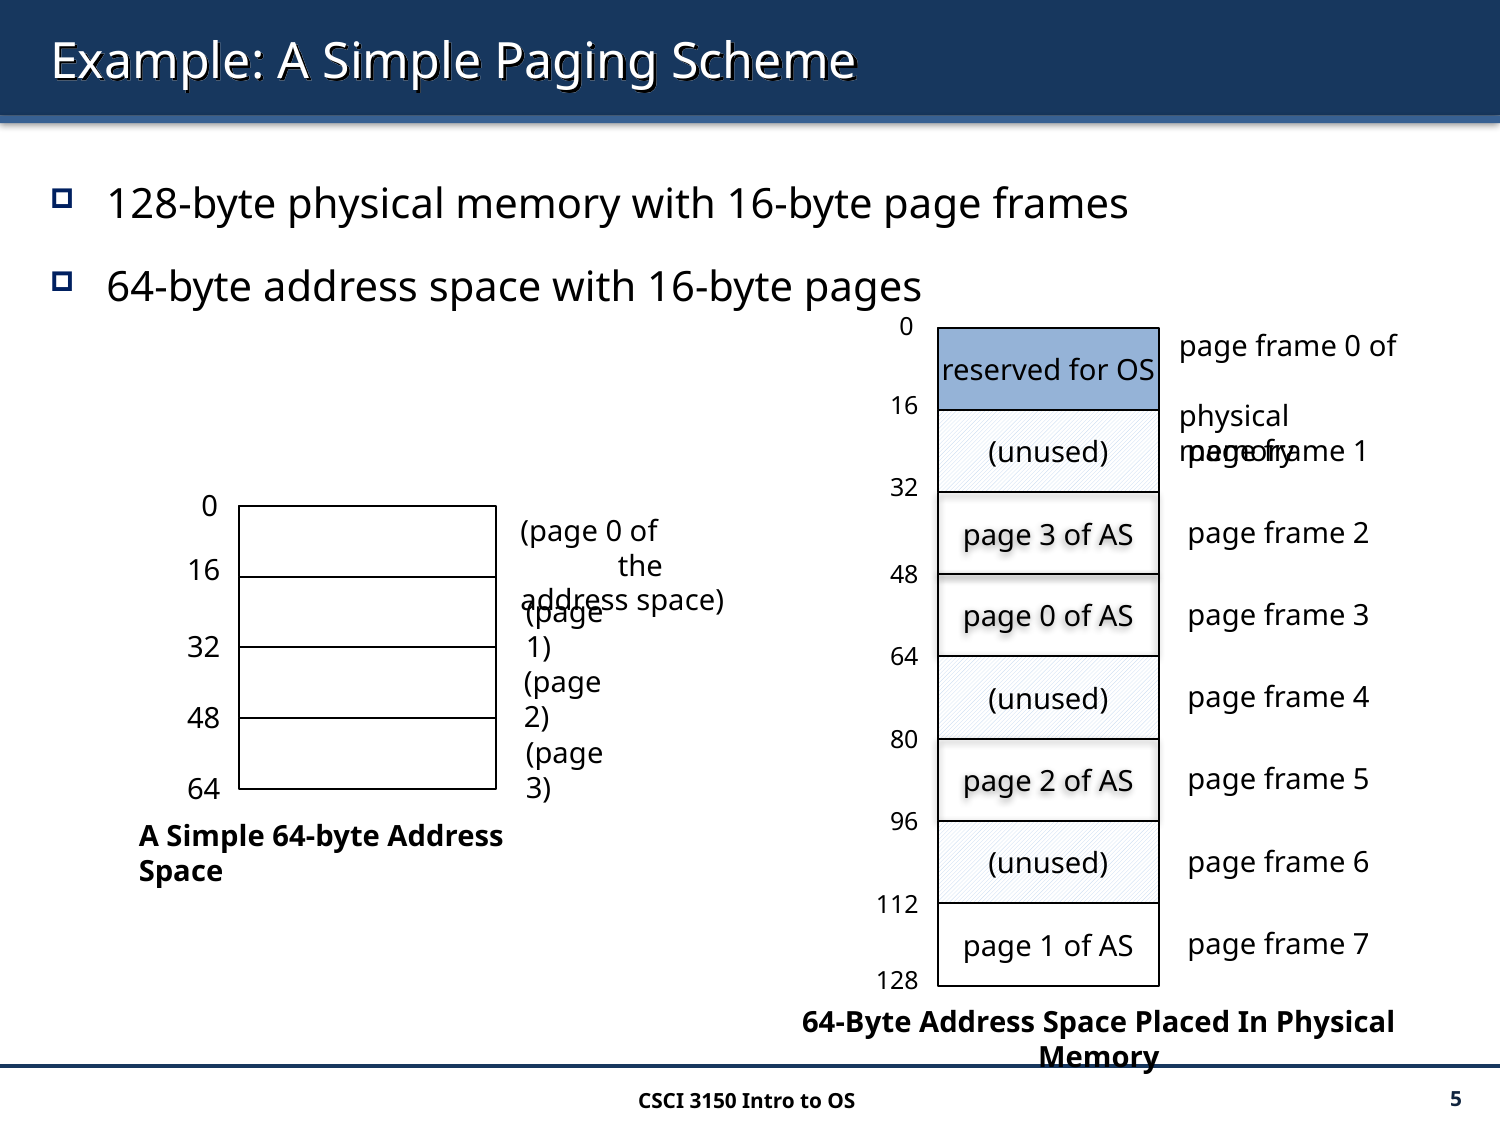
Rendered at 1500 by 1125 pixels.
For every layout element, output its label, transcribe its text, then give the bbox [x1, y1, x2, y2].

footer CSCI 3150 Intro to OS [497, 1079, 997, 1117]
title Example: A Simple Paging Scheme [34, 10, 1477, 107]
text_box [123, 479, 721, 863]
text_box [726, 302, 1471, 1048]
slide_number 5 [1306, 1081, 1483, 1118]
list 128-byte physical memory with 16-byte page frames 64-byte address space with 16-byte pages [34, 144, 1477, 339]
